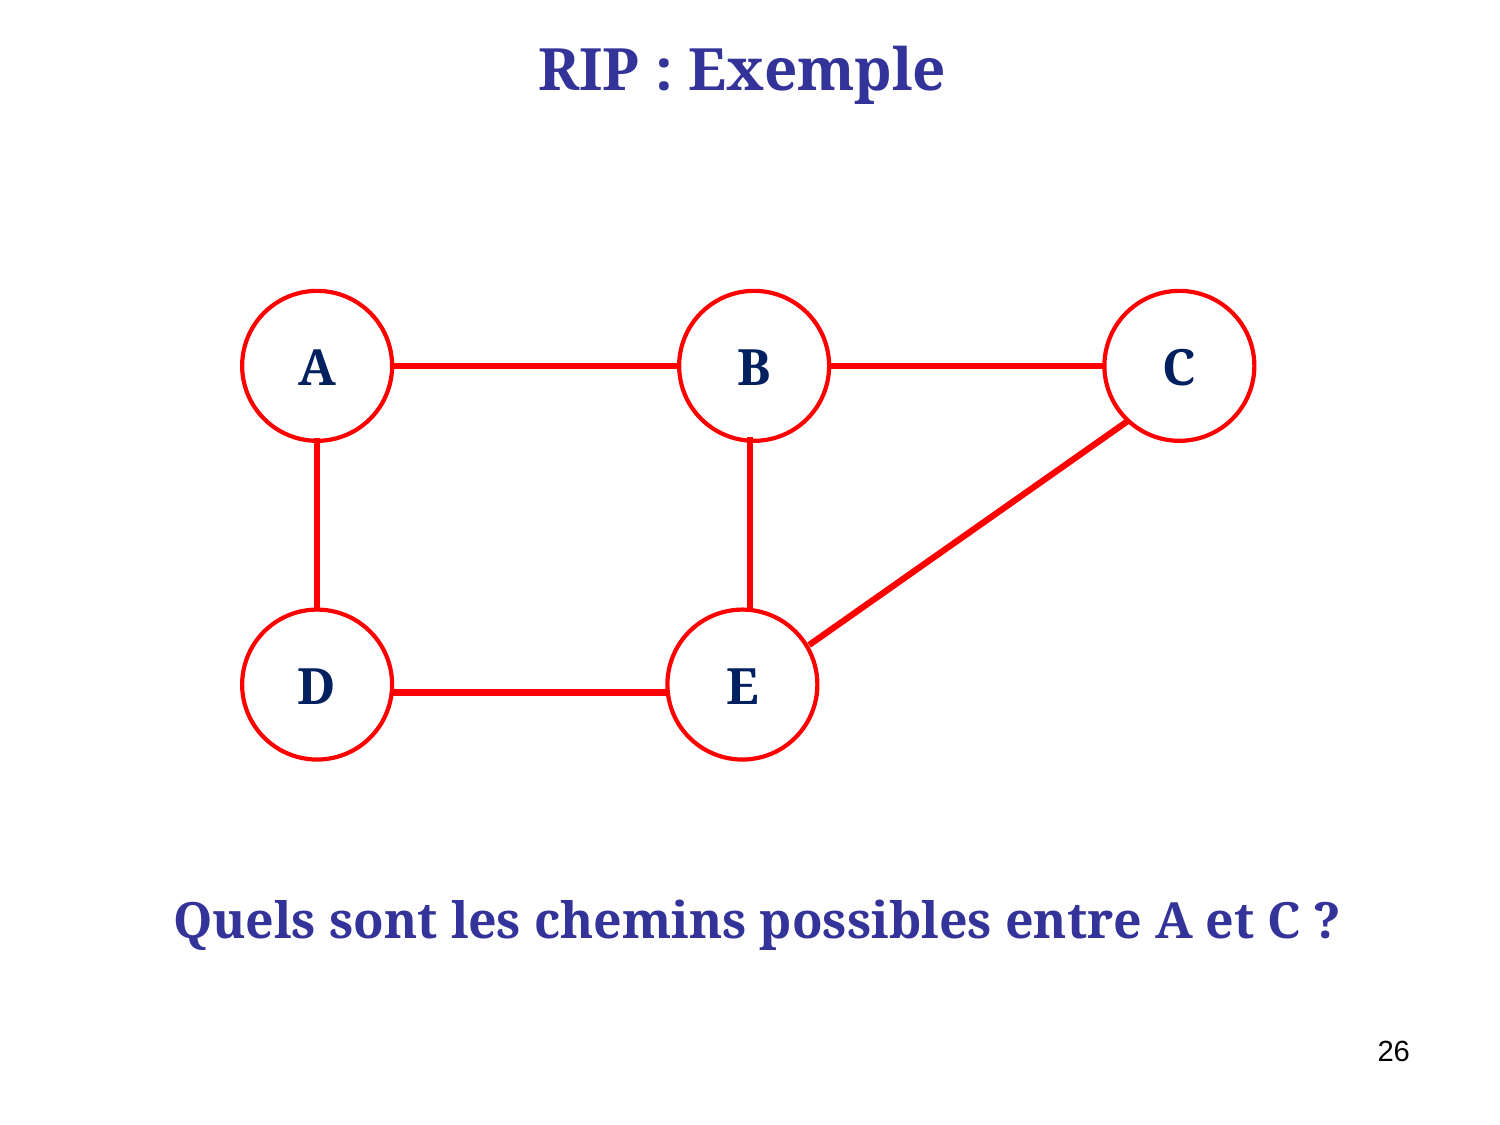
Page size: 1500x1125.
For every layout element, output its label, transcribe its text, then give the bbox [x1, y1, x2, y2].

title RIP : Exemple [75, 21, 1425, 114]
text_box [241, 290, 1255, 760]
text_box Quels sont les chemins possibles entre A et C ? [158, 881, 1357, 957]
slide_number 26 [1074, 1024, 1426, 1103]
